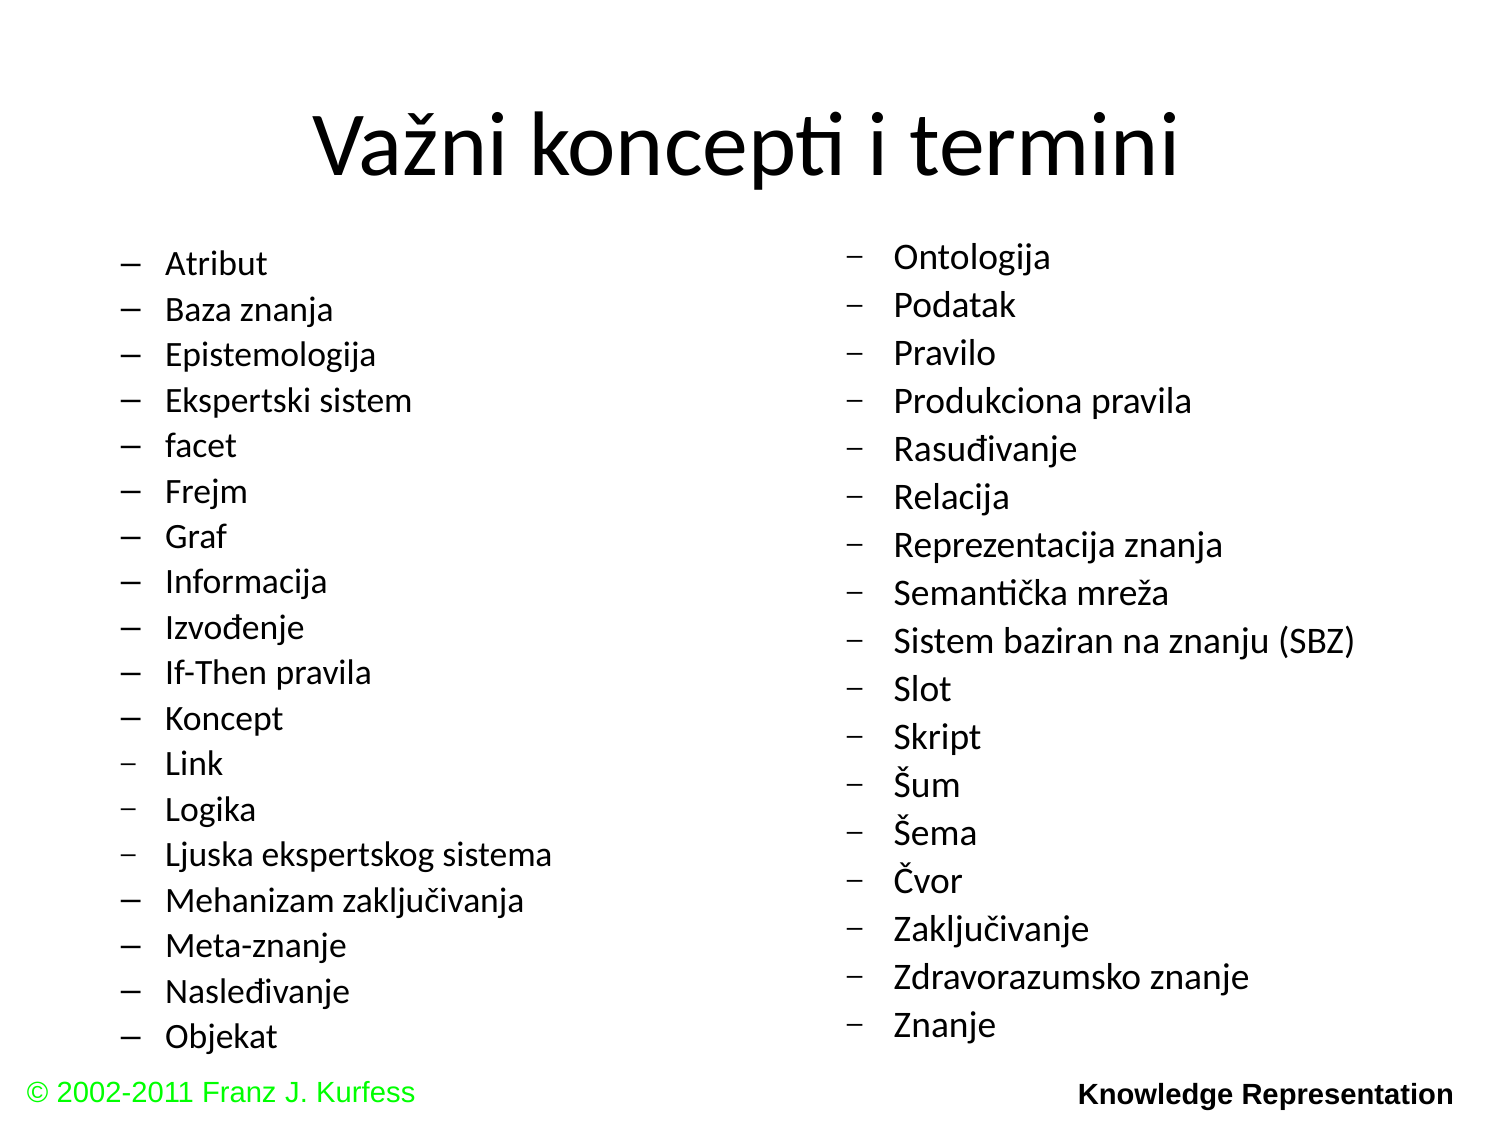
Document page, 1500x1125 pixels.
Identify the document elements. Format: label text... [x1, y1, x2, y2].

text_box Knowledge Representation [987, 1074, 1478, 1125]
text_box Ontologija Podatak Pravilo Produkciona pravila Rasuđivanje Relacija Reprezentacija znanja Semantička mreža Sistem baziran na znanju (SBZ) Slot Skript Šum Šema Čvor Zaključivanje Zdravorazumsko znanje Znanje [774, 237, 1450, 1071]
list Atribut Baza znanja Epistemologija Ekspertski sistem facet Frejm Graf Informacija Izvođenje If-Then pravila Koncept Link Logika Ljuska ekspertskog sistema Mehanizam zaključivanja Meta-znanje Nasleđivanje Objekat [37, 237, 750, 1071]
title Važni koncepti i termini [75, 45, 1425, 233]
text_box © 2002-2011 Franz J. Kurfess [12, 1073, 423, 1109]
